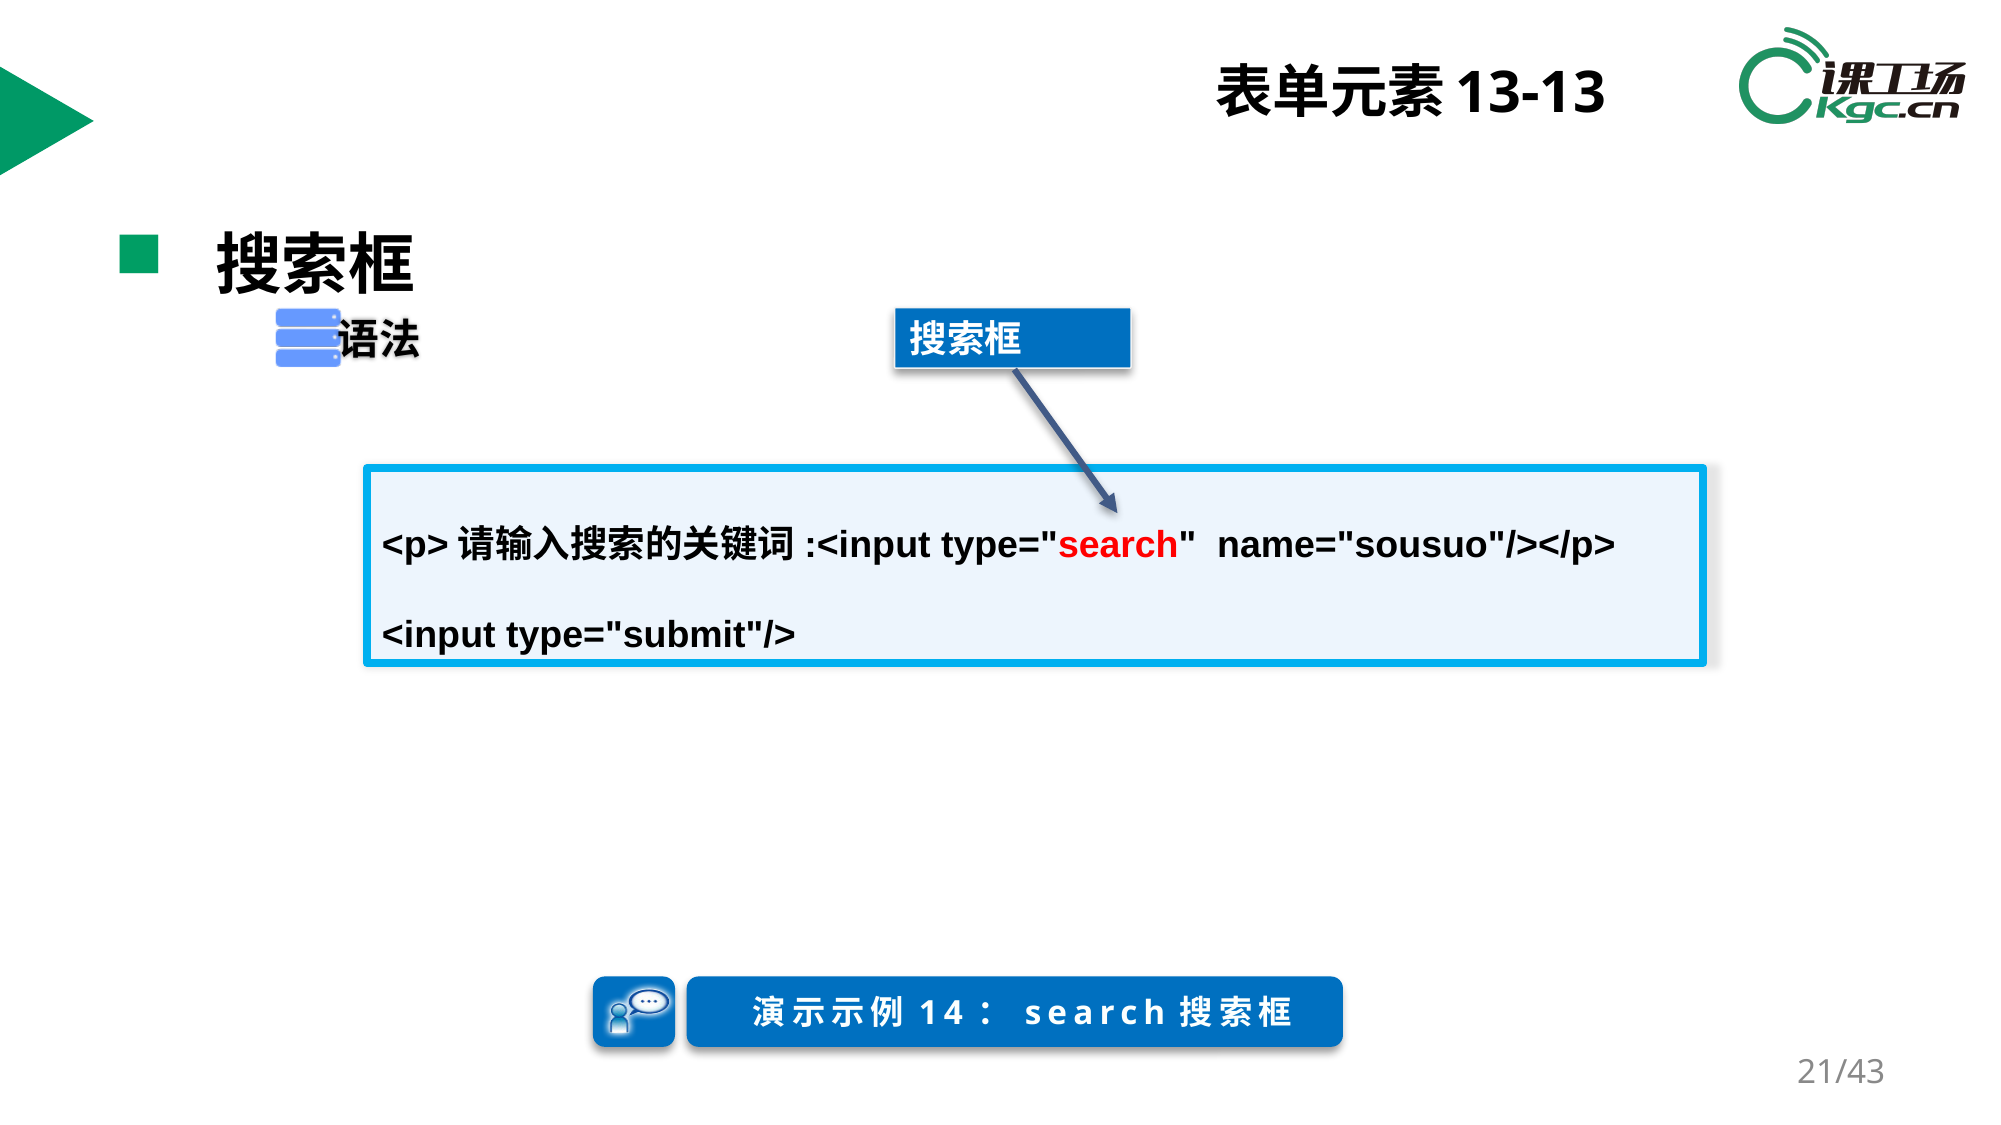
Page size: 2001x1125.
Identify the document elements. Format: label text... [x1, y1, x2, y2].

list 搜索框 [99, 214, 1900, 1005]
title 表单元素13-13 [1200, 46, 1721, 133]
text_box <p>请输入搜索的关键词:<input type="search" name="sousuo"/></p> <input type="submit"/> [367, 468, 1704, 663]
slide_number /43 [1433, 1042, 1901, 1104]
text_box 搜索框 [894, 307, 1132, 369]
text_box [592, 976, 1344, 1048]
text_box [273, 304, 437, 371]
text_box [1014, 369, 1118, 514]
picture [1739, 27, 1966, 124]
